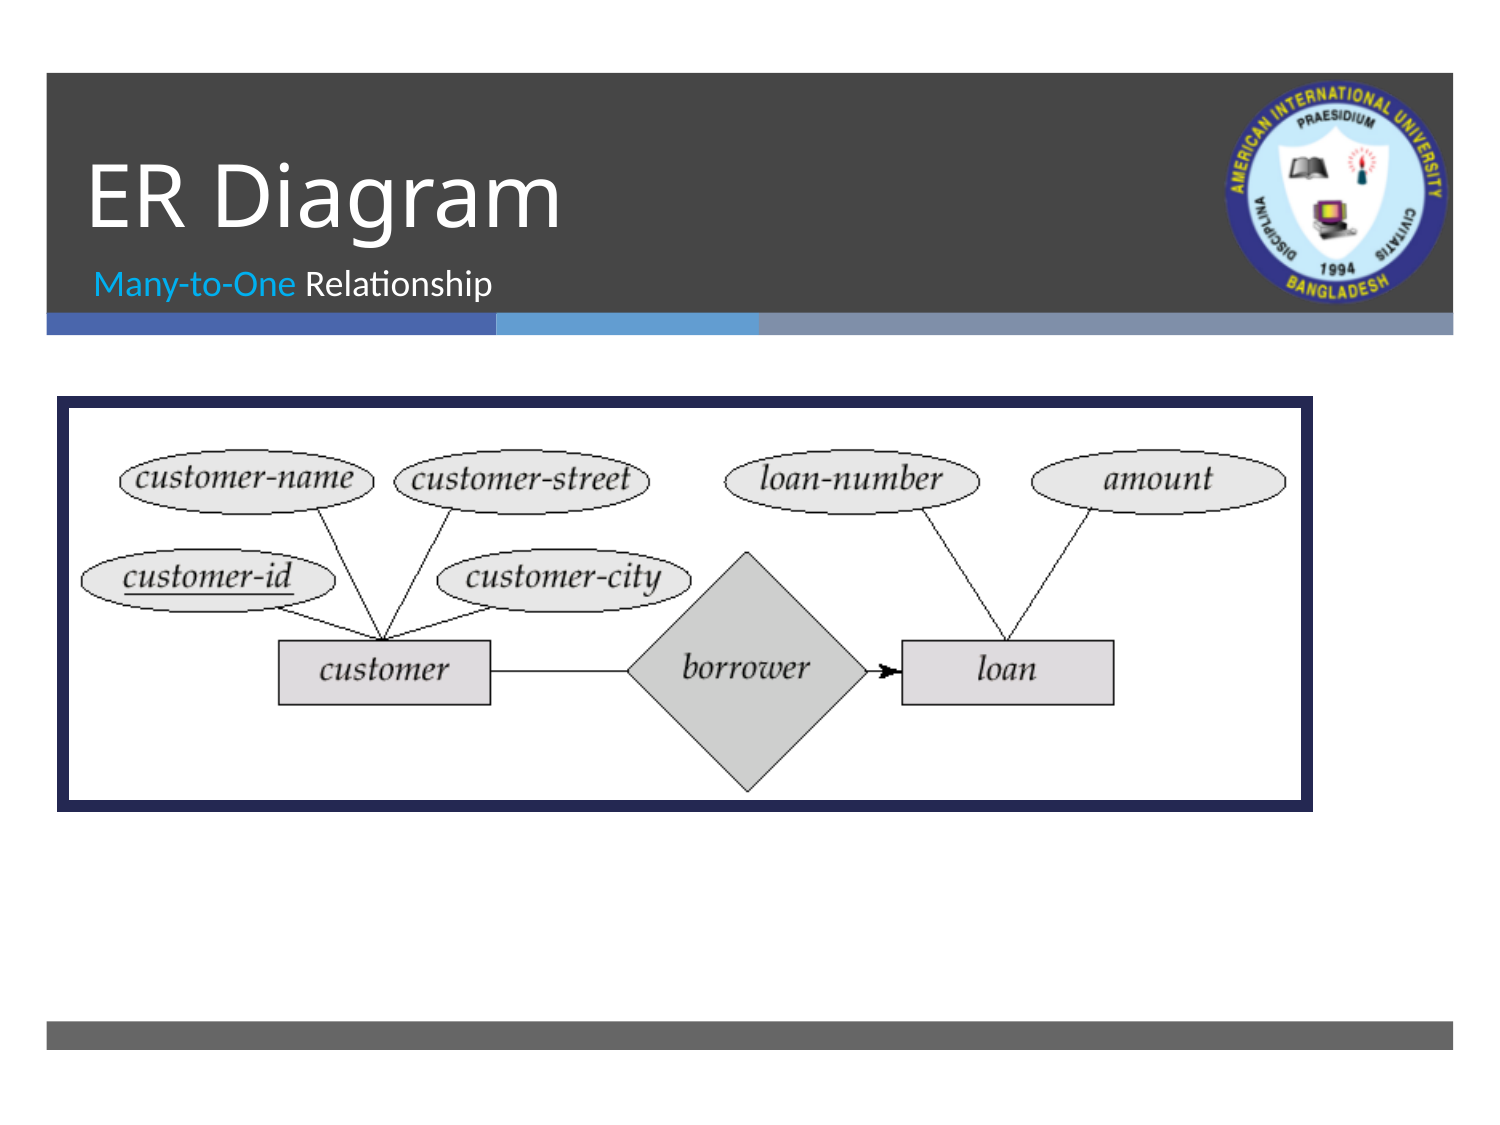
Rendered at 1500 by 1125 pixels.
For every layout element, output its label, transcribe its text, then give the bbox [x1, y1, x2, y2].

title ER Diagram [69, 73, 1351, 253]
picture [68, 407, 1302, 801]
picture [1351, 75, 1454, 310]
subtitle Many-to-One Relationship [78, 251, 1351, 331]
